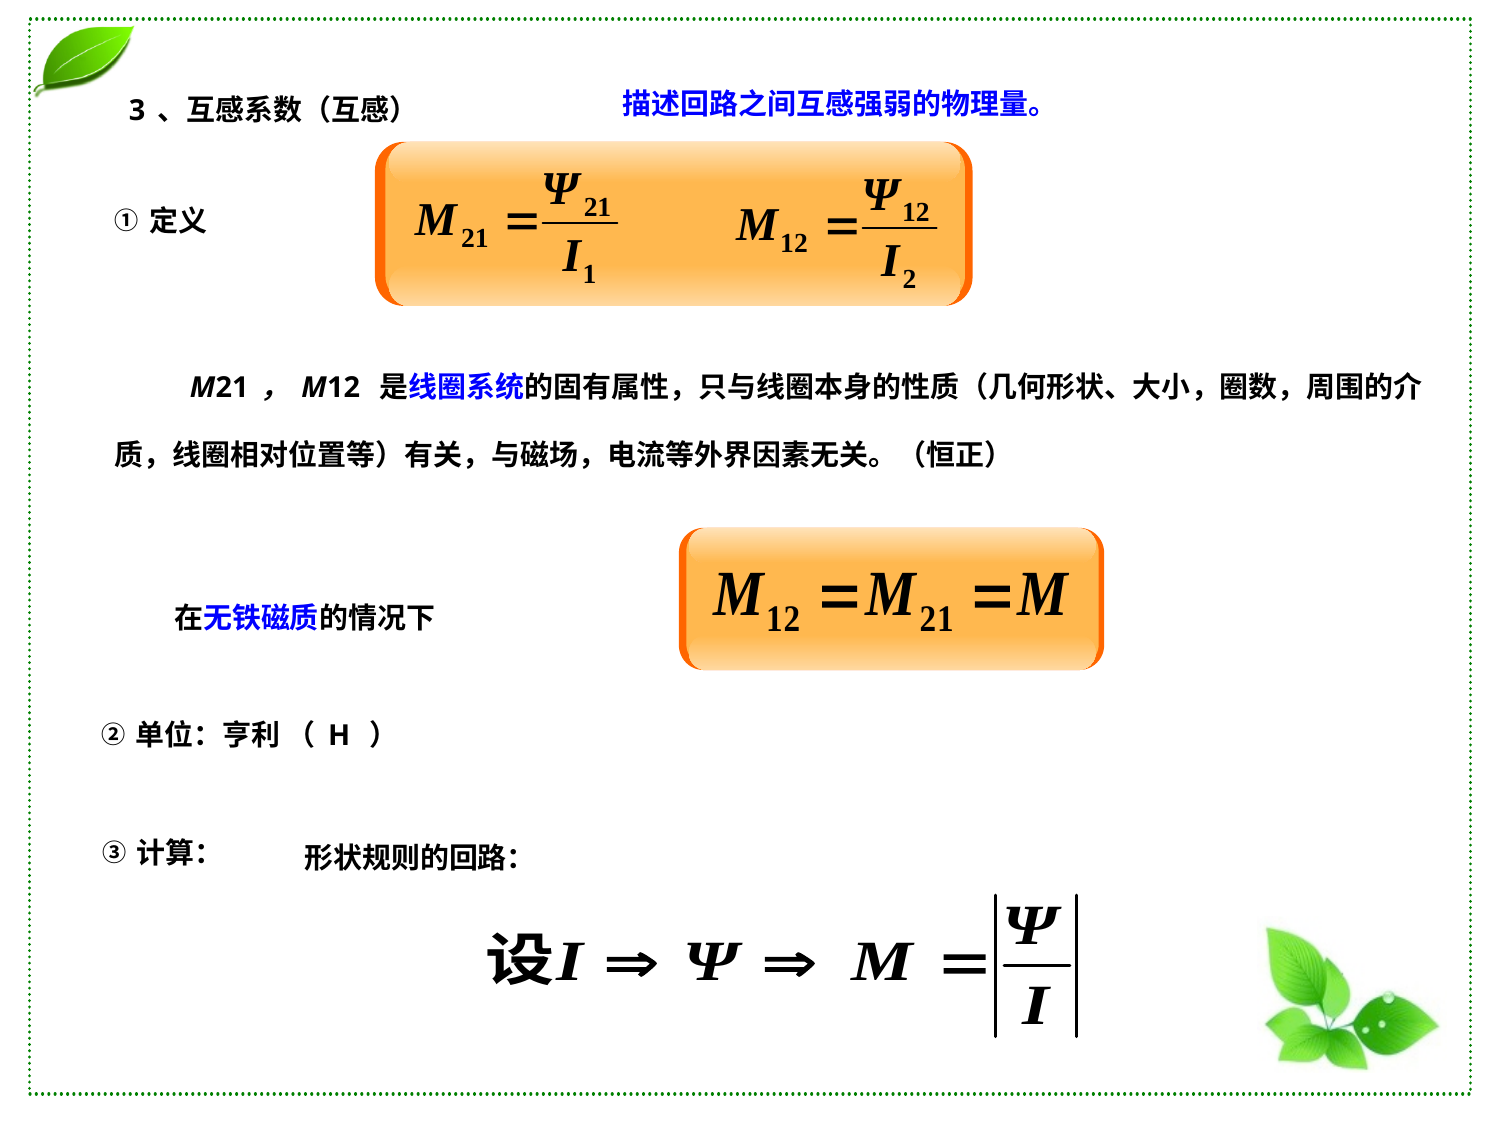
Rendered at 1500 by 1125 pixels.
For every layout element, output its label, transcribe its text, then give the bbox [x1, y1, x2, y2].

text_box ③计算： [87, 793, 313, 877]
picture [29, 18, 136, 100]
text_box 3、互感系数（互感） [114, 50, 727, 134]
text_box ②单位：亨利 （H ） [86, 675, 668, 759]
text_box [159, 527, 1105, 671]
text_box 形状规则的回路： [289, 798, 777, 882]
text_box ①定义 [100, 161, 276, 245]
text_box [478, 881, 1097, 1048]
text_box M21，M12 是线圈系统的固有属性，只与线圈本身的性质（几何形状、大小，圈数，周围的介质，线圈相对位置等）有关，与磁场，电流等外界因素无关。（恒正） [100, 327, 1447, 479]
text_box 描述回路之间互感强弱的物理量。 [608, 44, 1471, 128]
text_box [374, 141, 973, 307]
picture [1257, 916, 1447, 1073]
